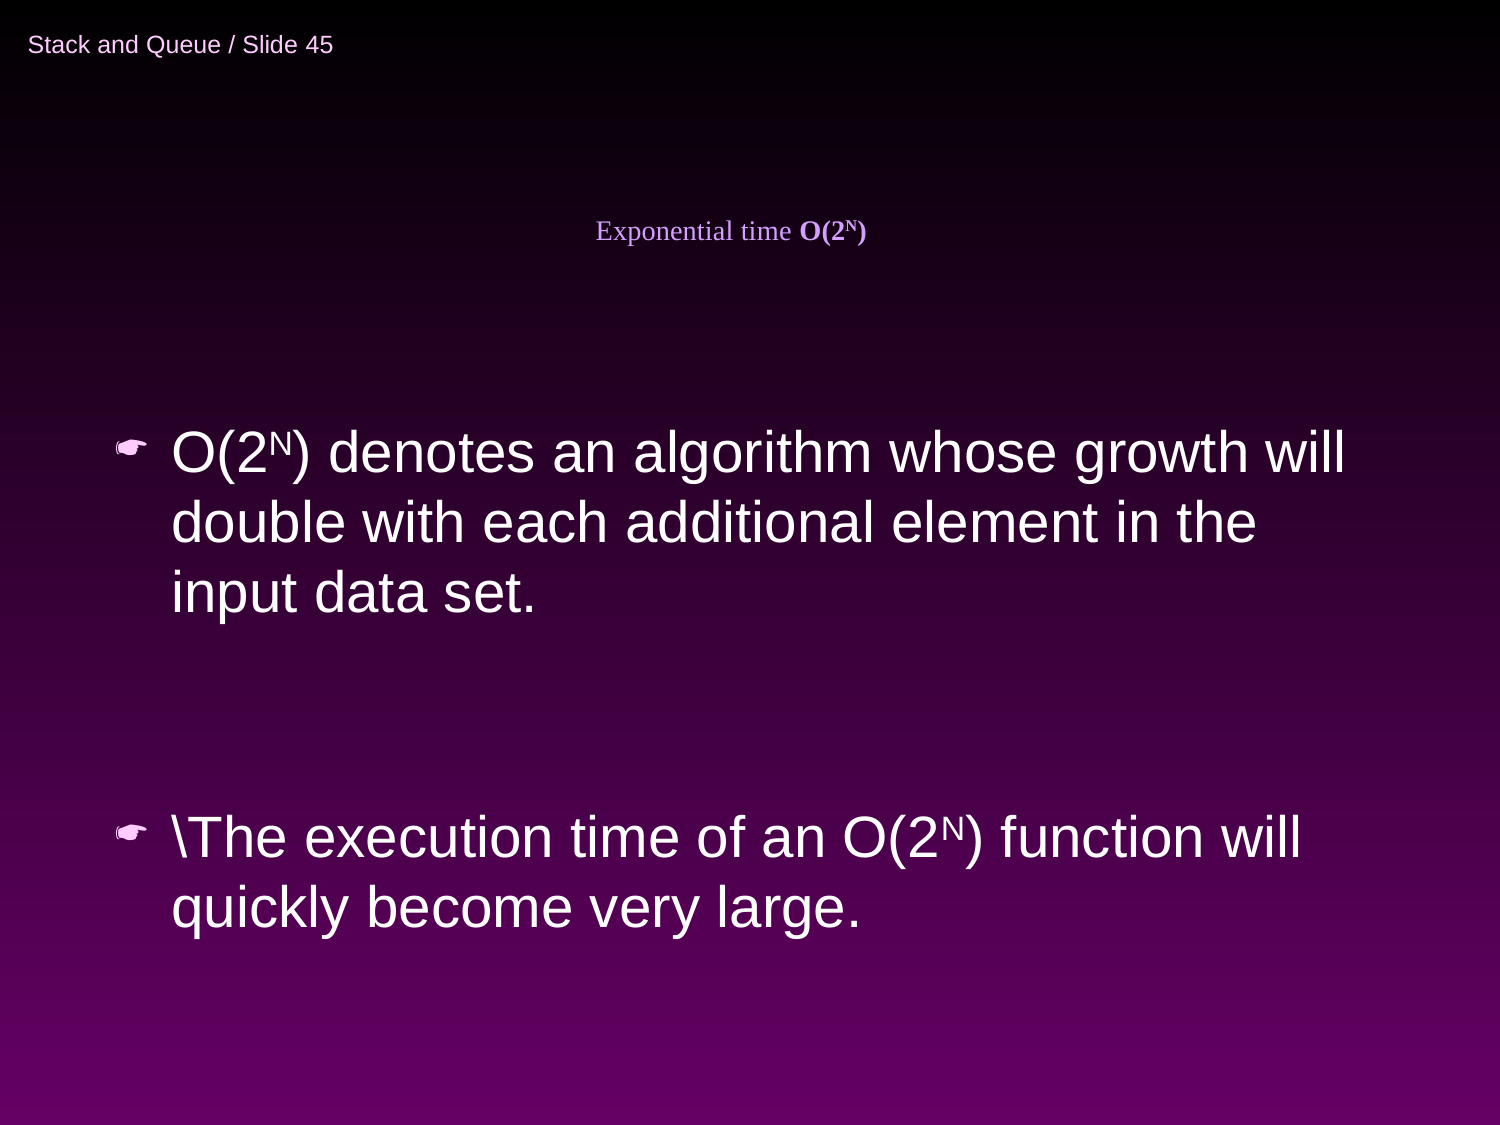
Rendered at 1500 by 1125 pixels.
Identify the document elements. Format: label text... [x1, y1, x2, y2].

list O(2N) denotes an algorithm whose growth will double with each additional element in the input data set. \The execution time of an O(2N) function will quickly become very large. [99, 324, 1388, 1000]
title Exponential time O(2N) [87, 99, 1375, 288]
